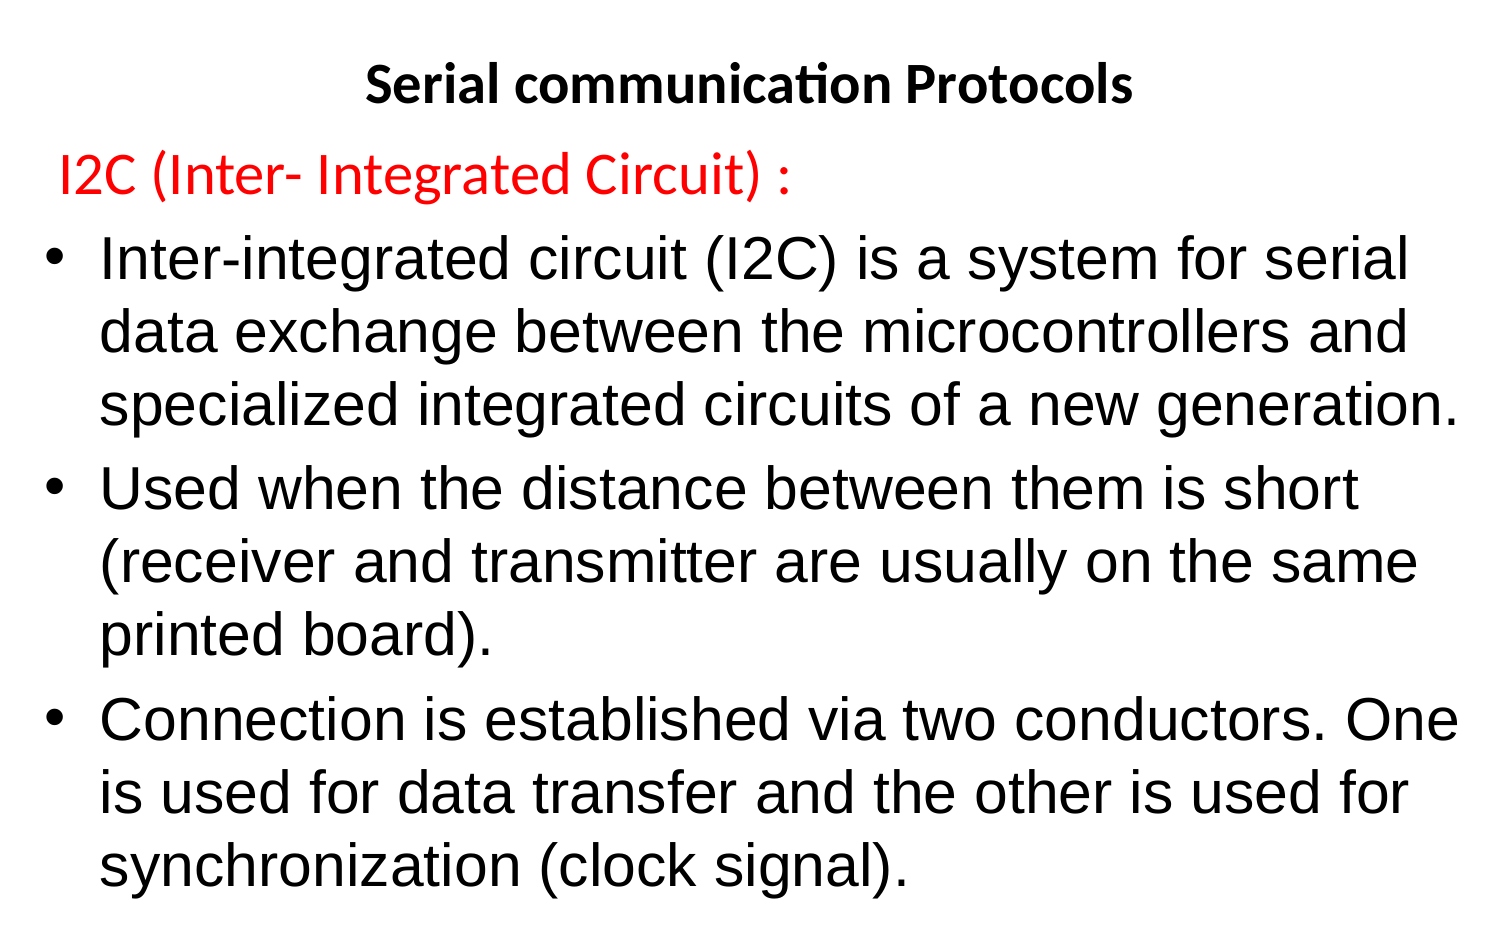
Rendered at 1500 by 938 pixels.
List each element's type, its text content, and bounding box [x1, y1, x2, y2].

title Serial communication Protocols [75, 37, 1425, 126]
list I2C (Inter- Integrated Circuit) : Inter-integrated circuit (I2C) is a system for serial data exchange between the microcontrollers and specialized integrated circuits of a new generation. Used when the distance between them is short (receiver and transmitter are usually on the same printed board). Connection is established via two conductors. One is used for data transfer and the other is used for synchronization (clock signal). [29, 126, 1483, 906]
